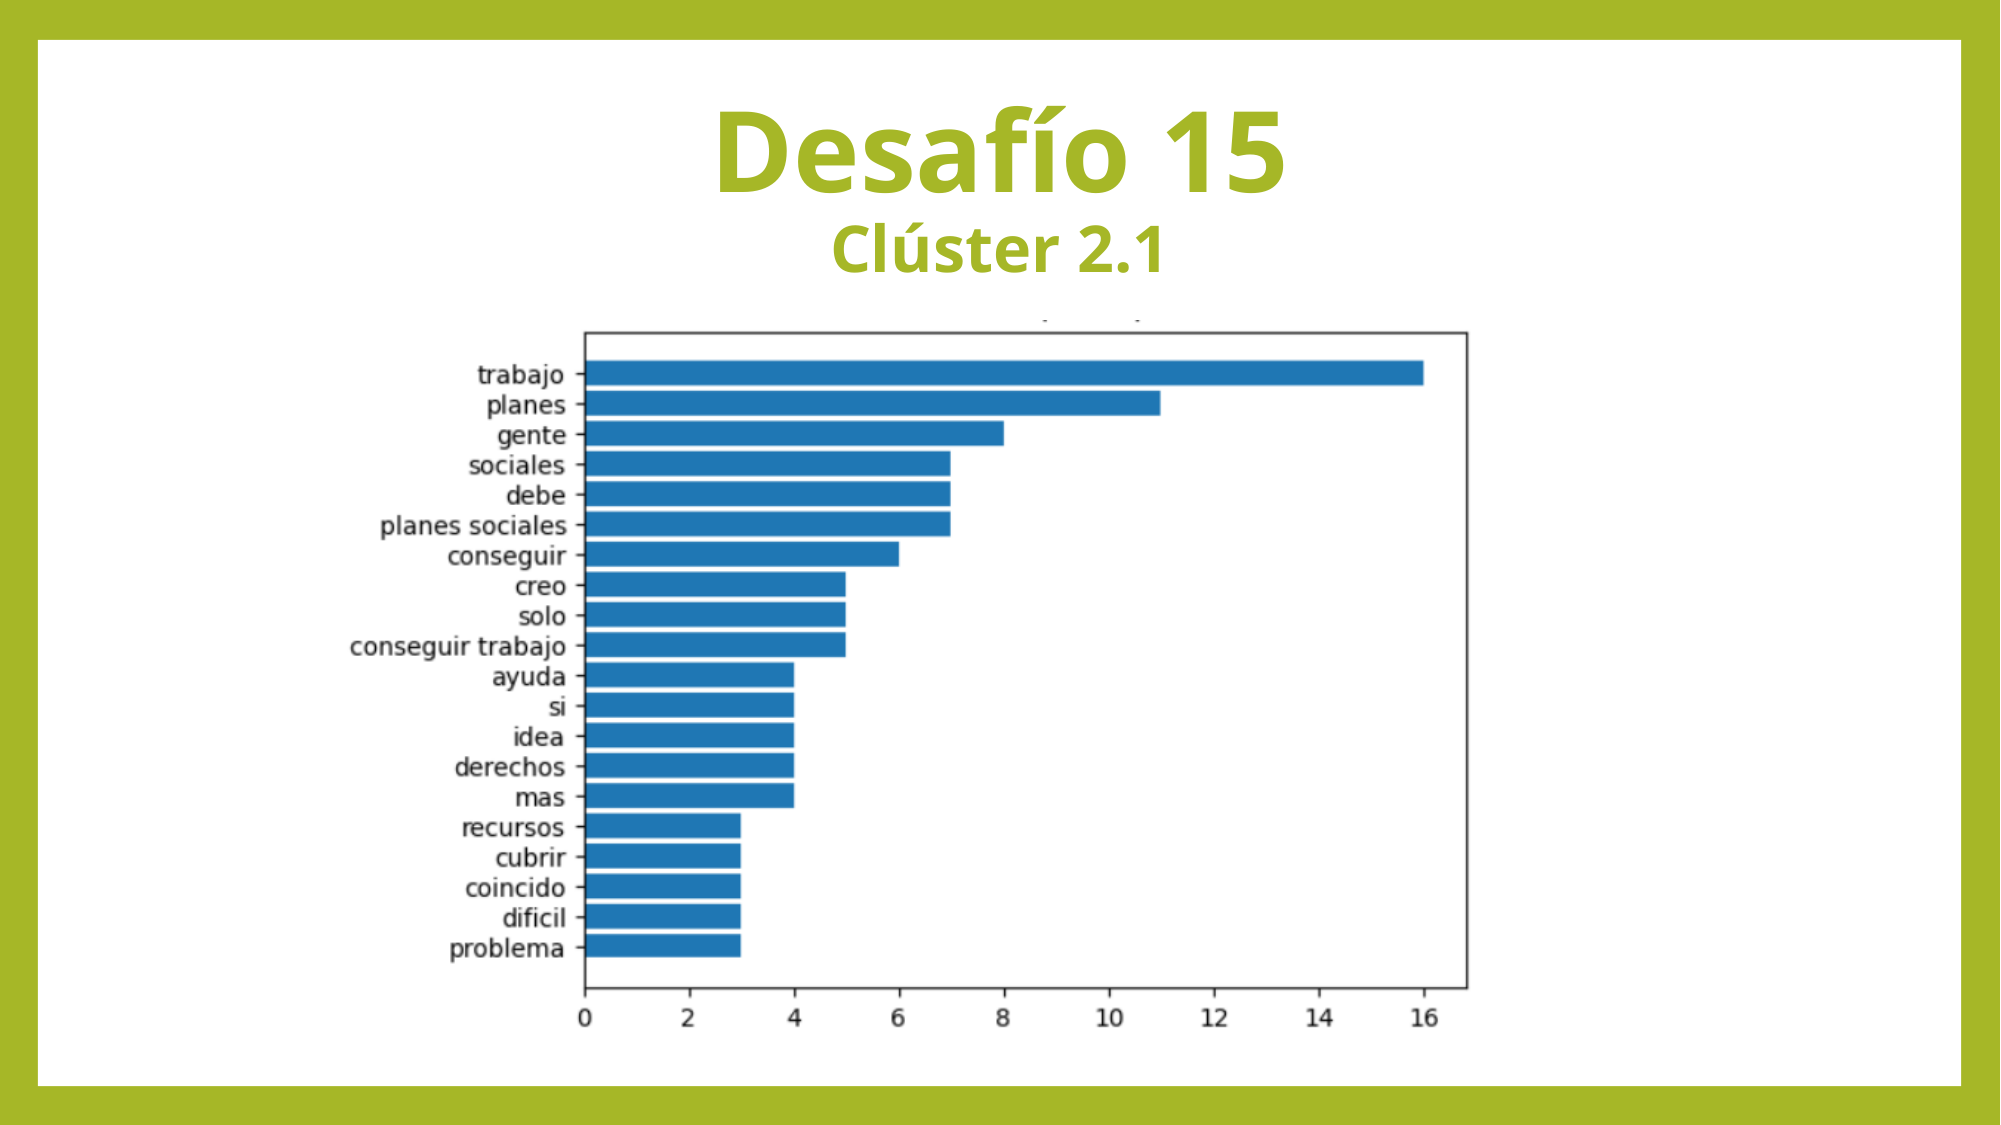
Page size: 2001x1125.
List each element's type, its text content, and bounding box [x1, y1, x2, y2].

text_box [1037, 317, 1061, 325]
title Desafío 15 Clúster 2.1 [189, 80, 1810, 303]
picture [335, 319, 1479, 1046]
